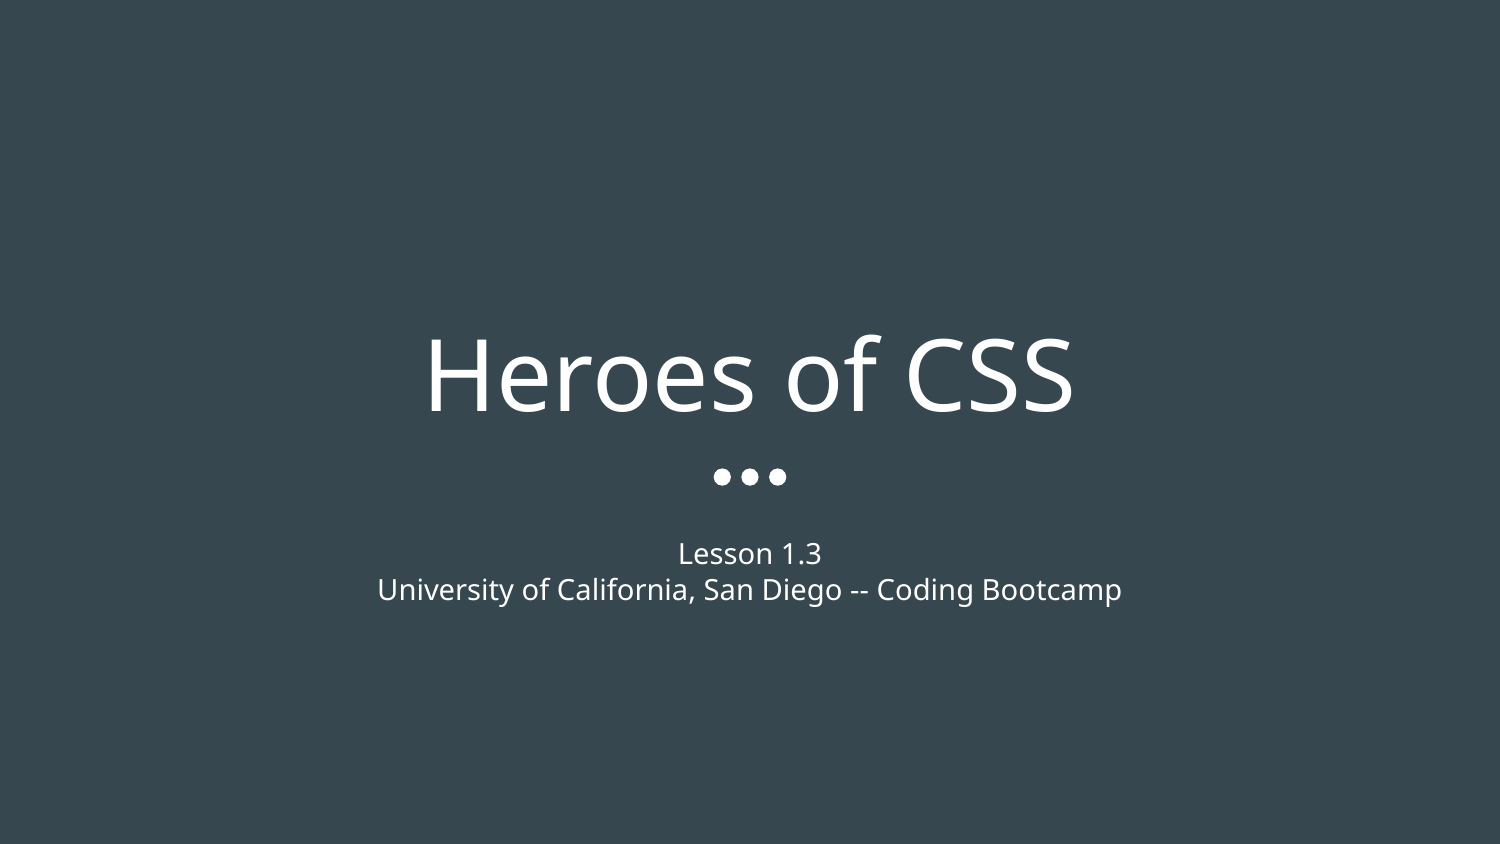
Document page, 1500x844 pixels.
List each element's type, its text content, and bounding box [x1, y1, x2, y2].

subtitle Lesson 1.3 University of California, San Diego -- Coding Bootcamp [110, 520, 1390, 651]
title Heroes of CSS [110, 162, 1390, 447]
